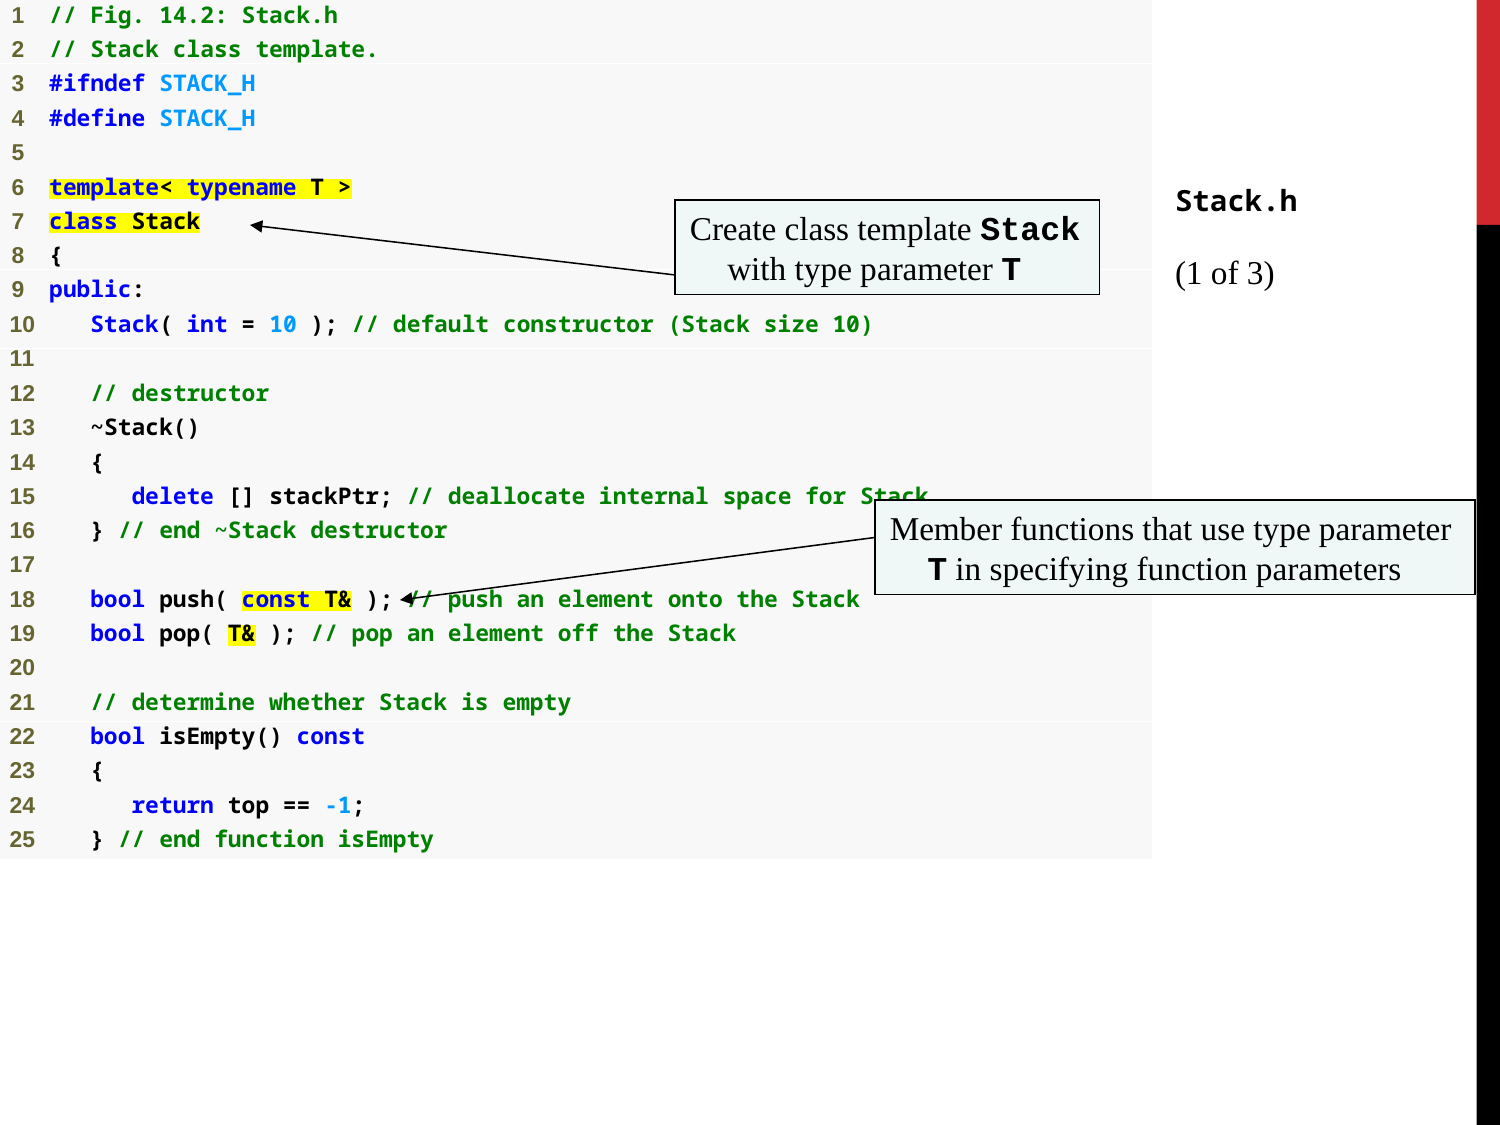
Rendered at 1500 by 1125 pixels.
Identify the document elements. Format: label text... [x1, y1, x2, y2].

text_box Stack.h (1 of 3) [1174, 175, 1475, 299]
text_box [399, 499, 1475, 600]
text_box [249, 199, 1100, 297]
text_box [0, 0, 1155, 887]
